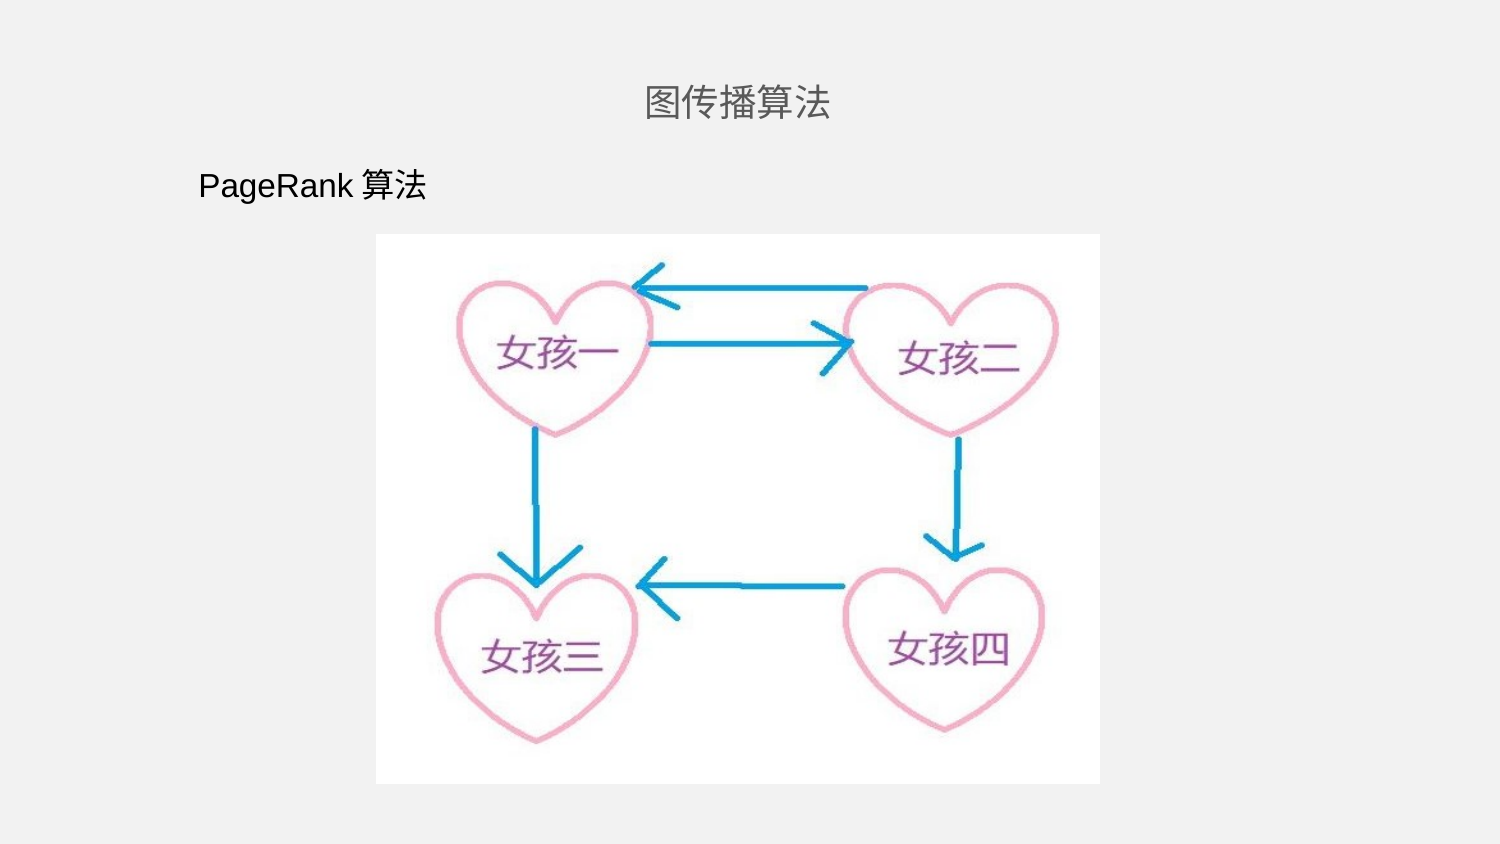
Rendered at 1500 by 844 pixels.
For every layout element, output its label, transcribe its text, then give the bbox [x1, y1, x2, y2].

picture [376, 234, 1100, 784]
text_box PageRank算法 [183, 117, 444, 212]
text_box 图传播算法 [569, 71, 907, 132]
